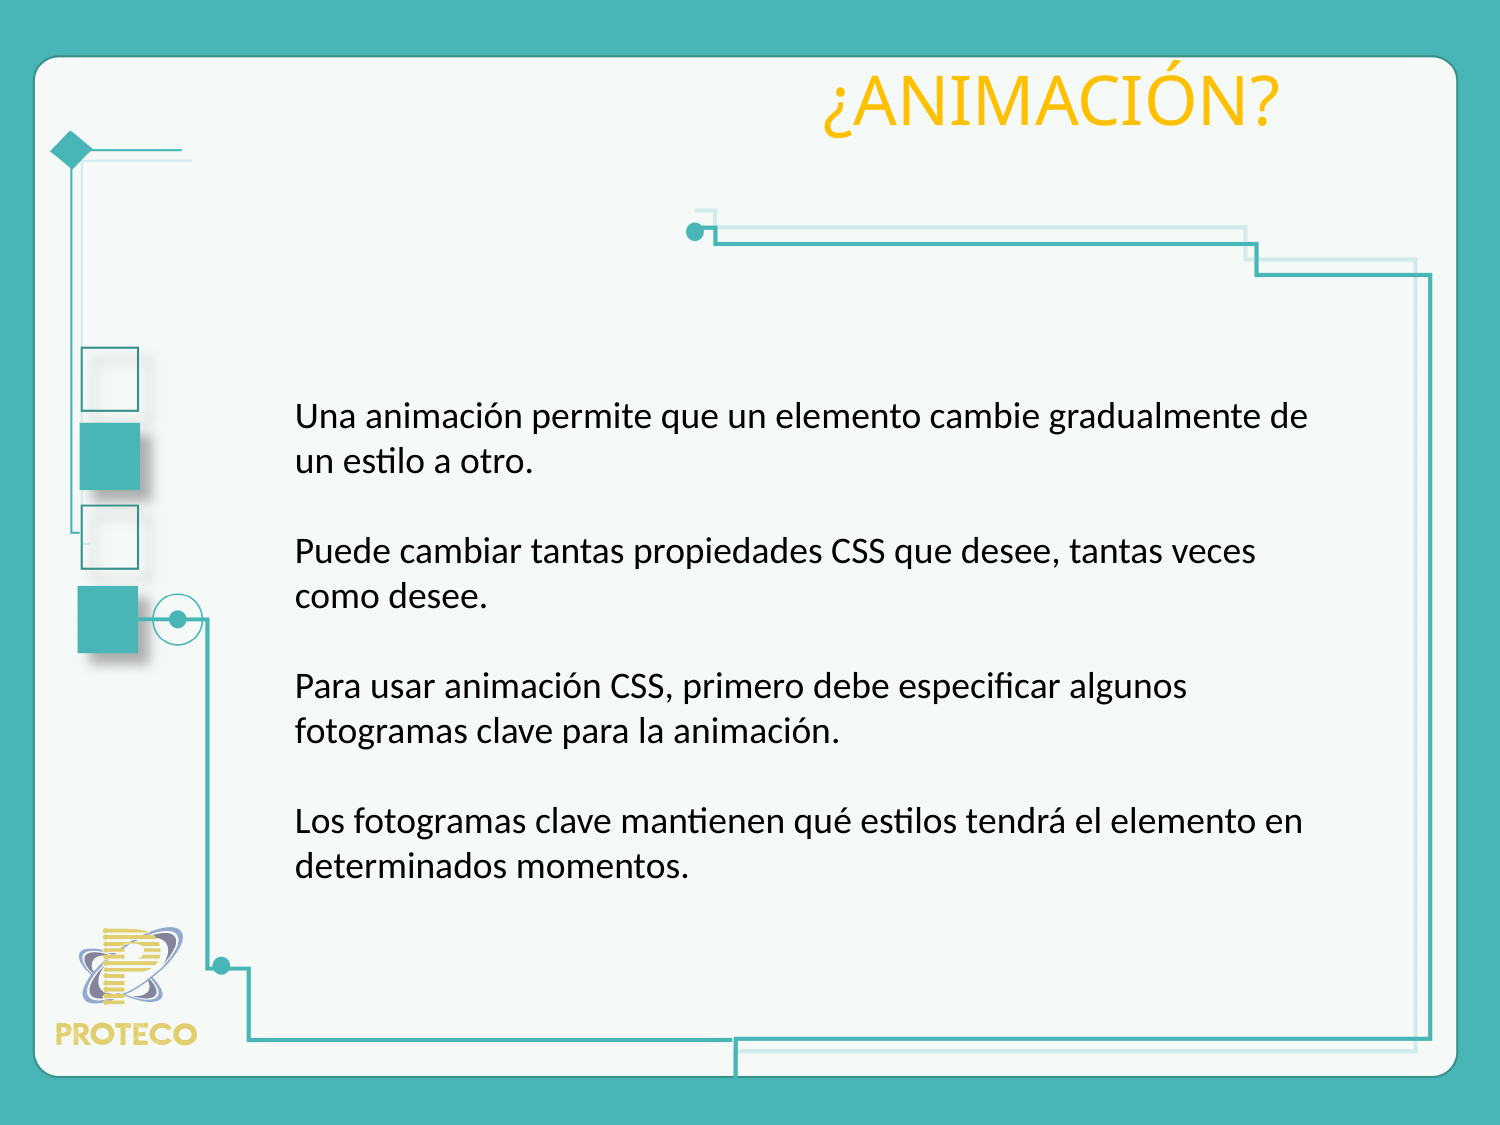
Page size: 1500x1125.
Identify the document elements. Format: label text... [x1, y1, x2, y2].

text_box Una animación permite que un elemento cambie gradualmente de un estilo a otro. Puede cambiar tantas propiedades CSS que desee, tantas veces como desee. Para usar animación CSS, primero debe especificar algunos fotogramas clave para la animación. Los fotogramas clave mantienen qué estilos tendrá el elemento en determinados momentos. [280, 383, 1333, 894]
picture [0, 0, 1500, 1125]
title ¿ANIMACIÓN? [403, 58, 1295, 157]
